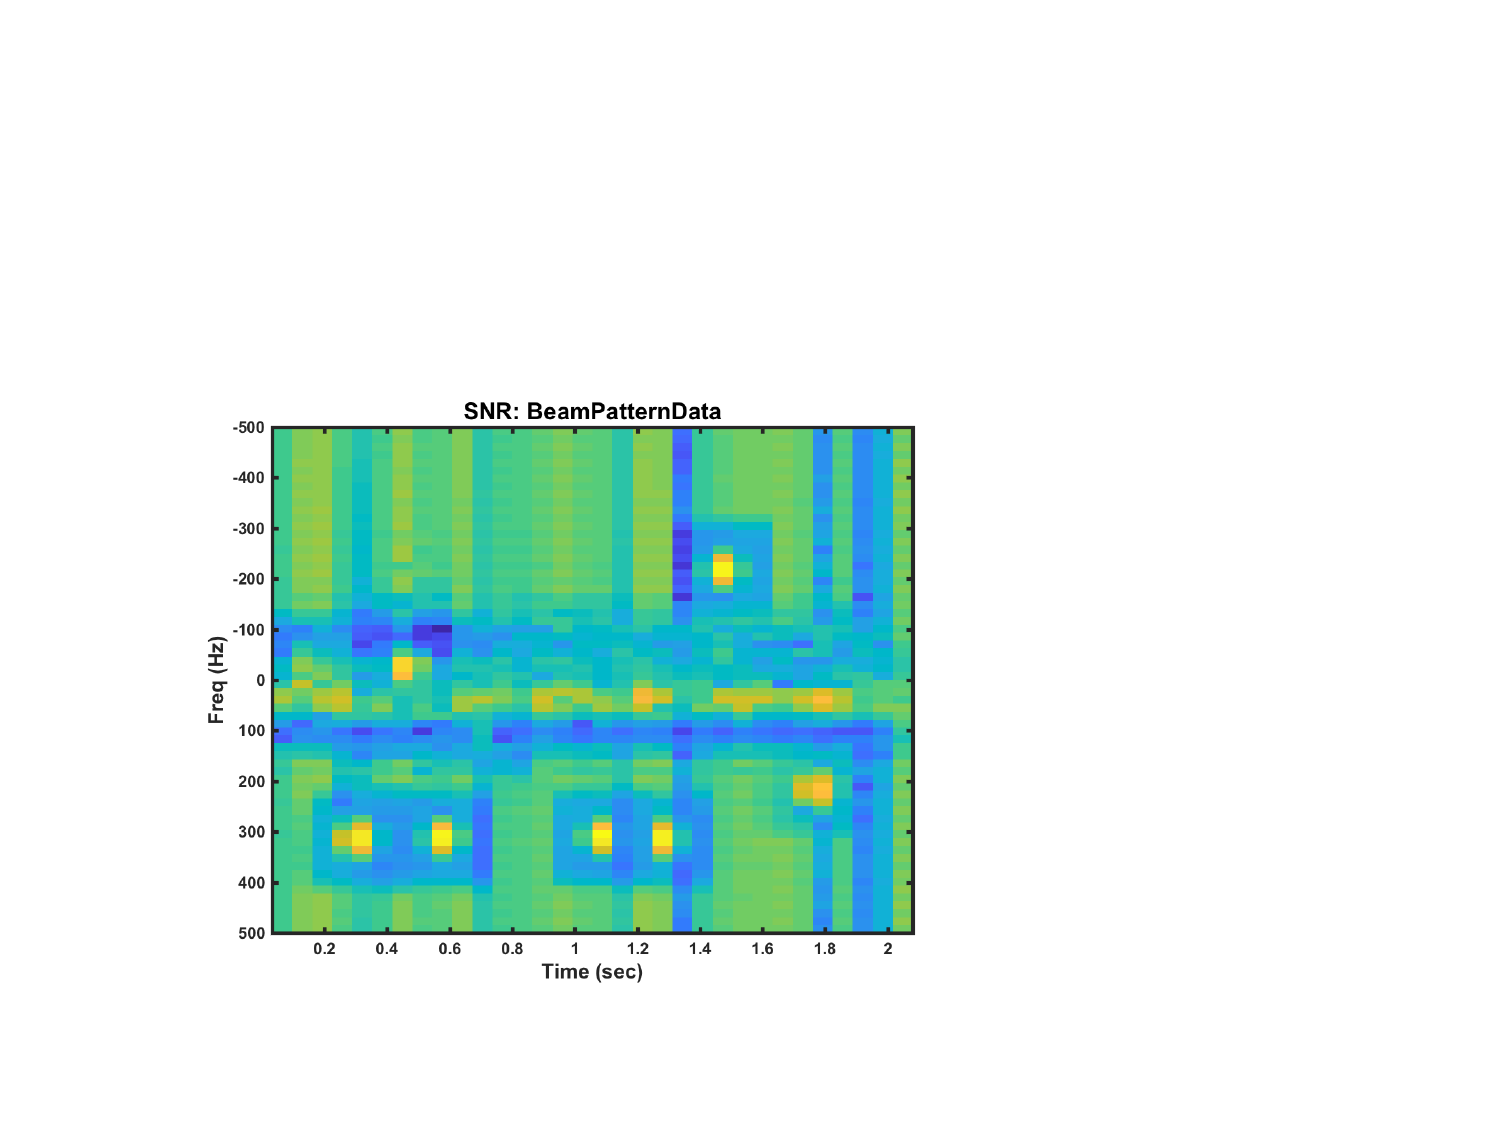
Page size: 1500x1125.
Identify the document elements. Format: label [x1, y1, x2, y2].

picture [164, 380, 991, 1001]
